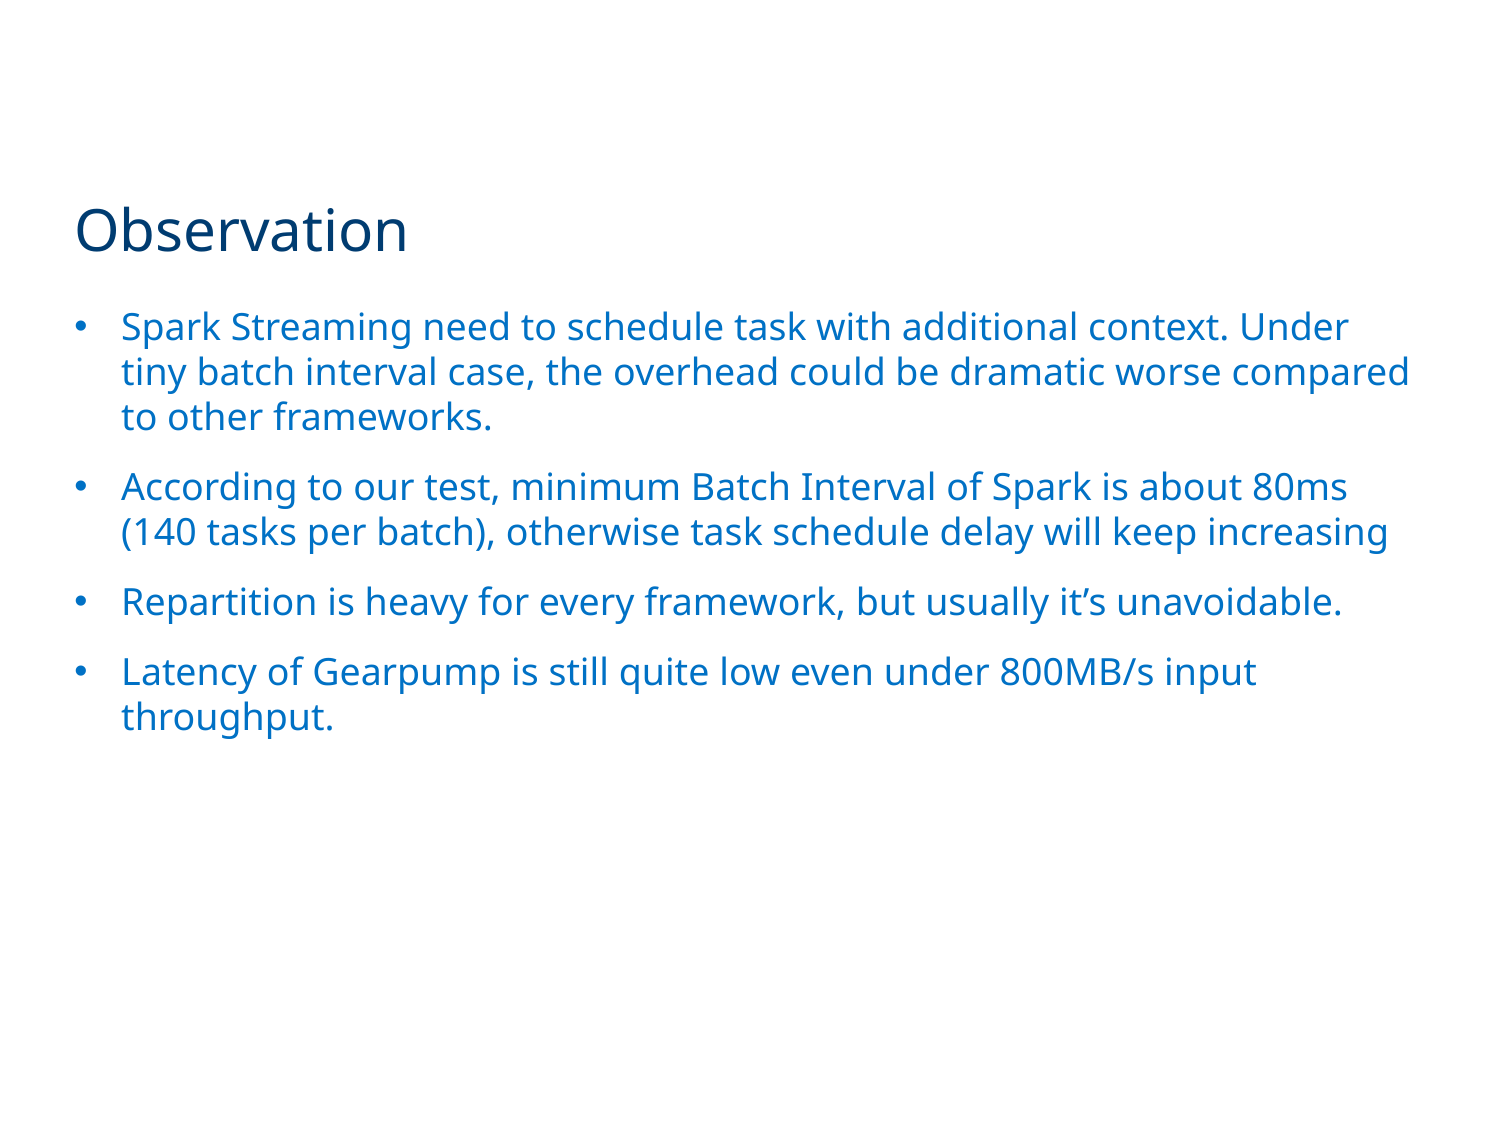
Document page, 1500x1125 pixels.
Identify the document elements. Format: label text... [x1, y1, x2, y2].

text_box Observation [74, 193, 1425, 303]
text_box Spark Streaming need to schedule task with additional context. Under tiny batch interval case, the overhead could be dramatic worse compared to other frameworks. According to our test, minimum Batch Interval of Spark is about 80ms (140 tasks per batch), otherwise task schedule delay will keep increasing Repartition is heavy for every framework, but usually it’s unavoidable. Latency of Gearpump is still quite low even under 800MB/s input throughput. [74, 303, 1425, 902]
